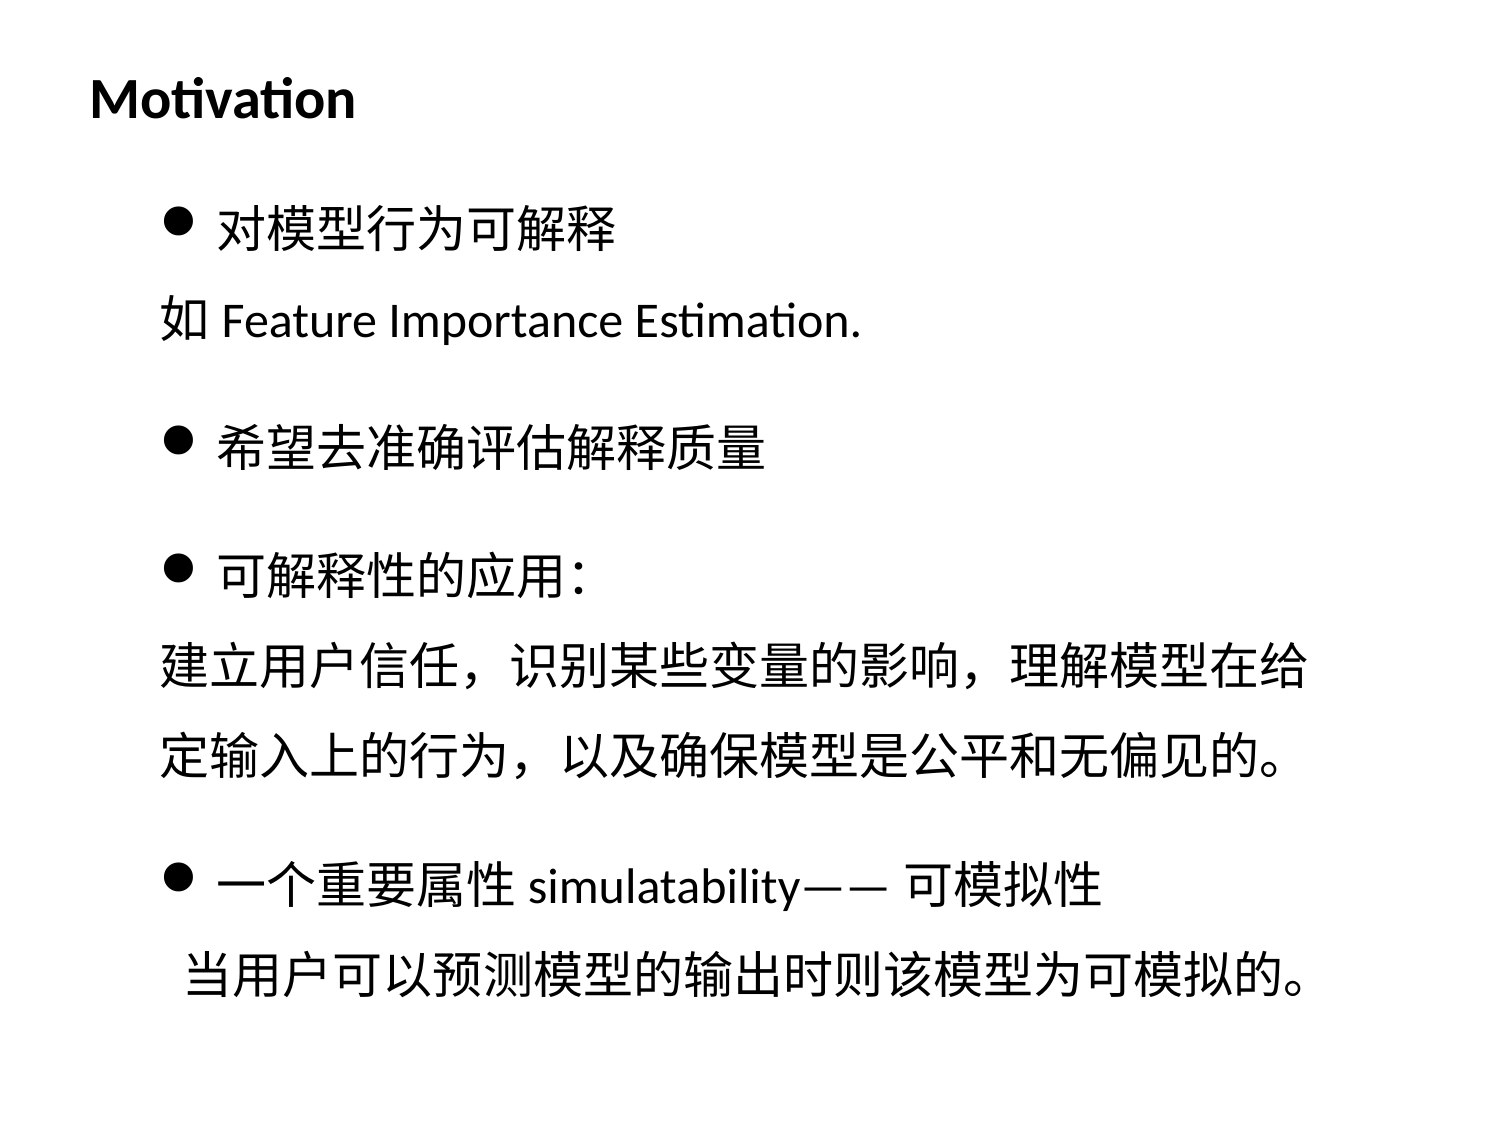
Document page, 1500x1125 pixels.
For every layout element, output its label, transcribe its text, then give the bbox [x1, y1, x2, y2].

text_box 对模型行为可解释 如Feature Importance Estimation. [144, 160, 1356, 356]
text_box Motivation [74, 53, 372, 138]
text_box 希望去准确评估解释质量 [144, 379, 1356, 484]
text_box 一个重要属性simulatability——可模拟性 当用户可以预测模型的输出时则该模型为可模拟的。 [144, 816, 1356, 1012]
text_box 可解释性的应用： 建立用户信任，识别某些变量的影响，理解模型在给定输入上的行为，以及确保模型是公平和无偏见的。 [144, 507, 1356, 792]
